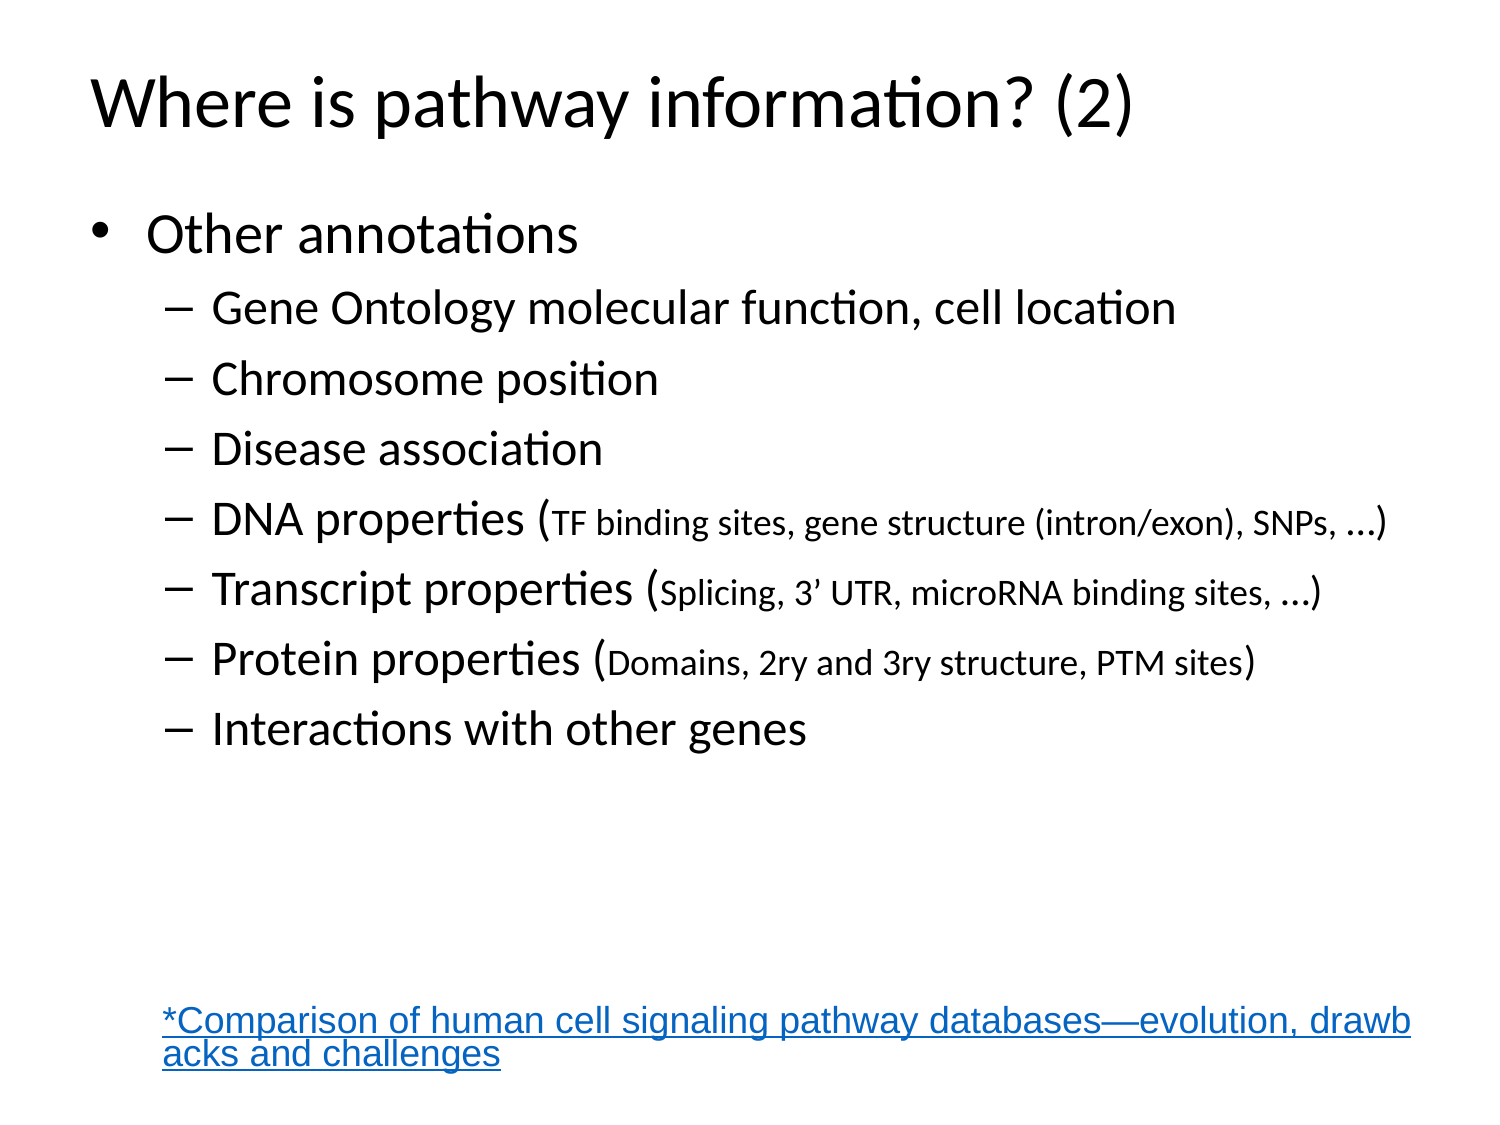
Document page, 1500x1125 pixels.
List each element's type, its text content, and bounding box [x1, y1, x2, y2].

text_box Other annotations Gene Ontology molecular function, cell location Chromosome position Disease association DNA properties (TF binding sites, gene structure (intron/exon), SNPs, …) Transcript properties (Splicing, 3’ UTR, microRNA binding sites, …) Protein properties (Domains, 2ry and 3ry structure, PTM sites) Interactions with other genes [74, 187, 1425, 1005]
title Where is pathway information? (2) [75, 45, 1425, 150]
text_box *Comparison of human cell signaling pathway databases—evolution, drawbacks and challenges [147, 992, 1447, 1050]
